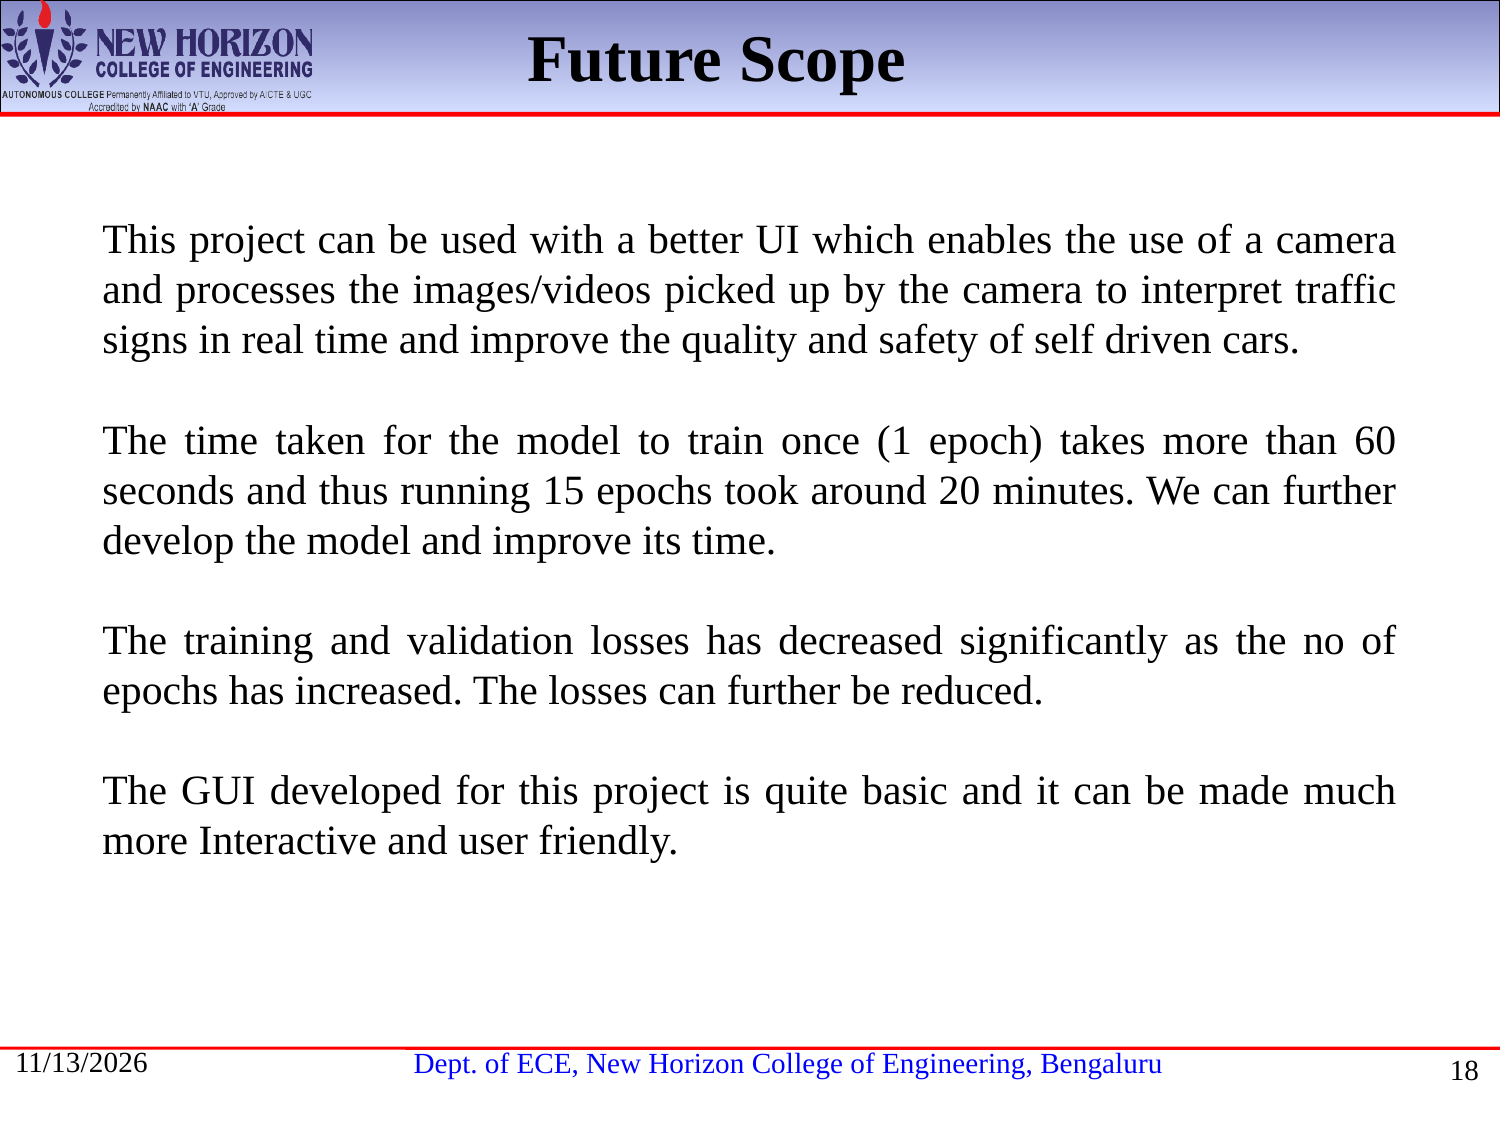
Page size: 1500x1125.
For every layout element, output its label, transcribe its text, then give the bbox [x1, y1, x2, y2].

picture [0, 0, 313, 113]
text_box This project can be used with a better UI which enables the use of a camera and processes the images/videos picked up by the camera to interpret traffic signs in real time and improve the quality and safety of self driven cars. The time taken for the model to train once (1 epoch) takes more than 60 seconds and thus running 15 epochs took around 20 minutes. We can further develop the model and improve its time. The training and validation losses has decreased significantly as the no of epochs has increased. The losses can further be reduced. The GUI developed for this project is quite basic and it can be made much more Interactive and user friendly. [87, 124, 1413, 1080]
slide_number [0, 1035, 313, 1111]
slide_number 18 [1181, 1043, 1495, 1119]
text_box Future Scope [512, 7, 1363, 103]
